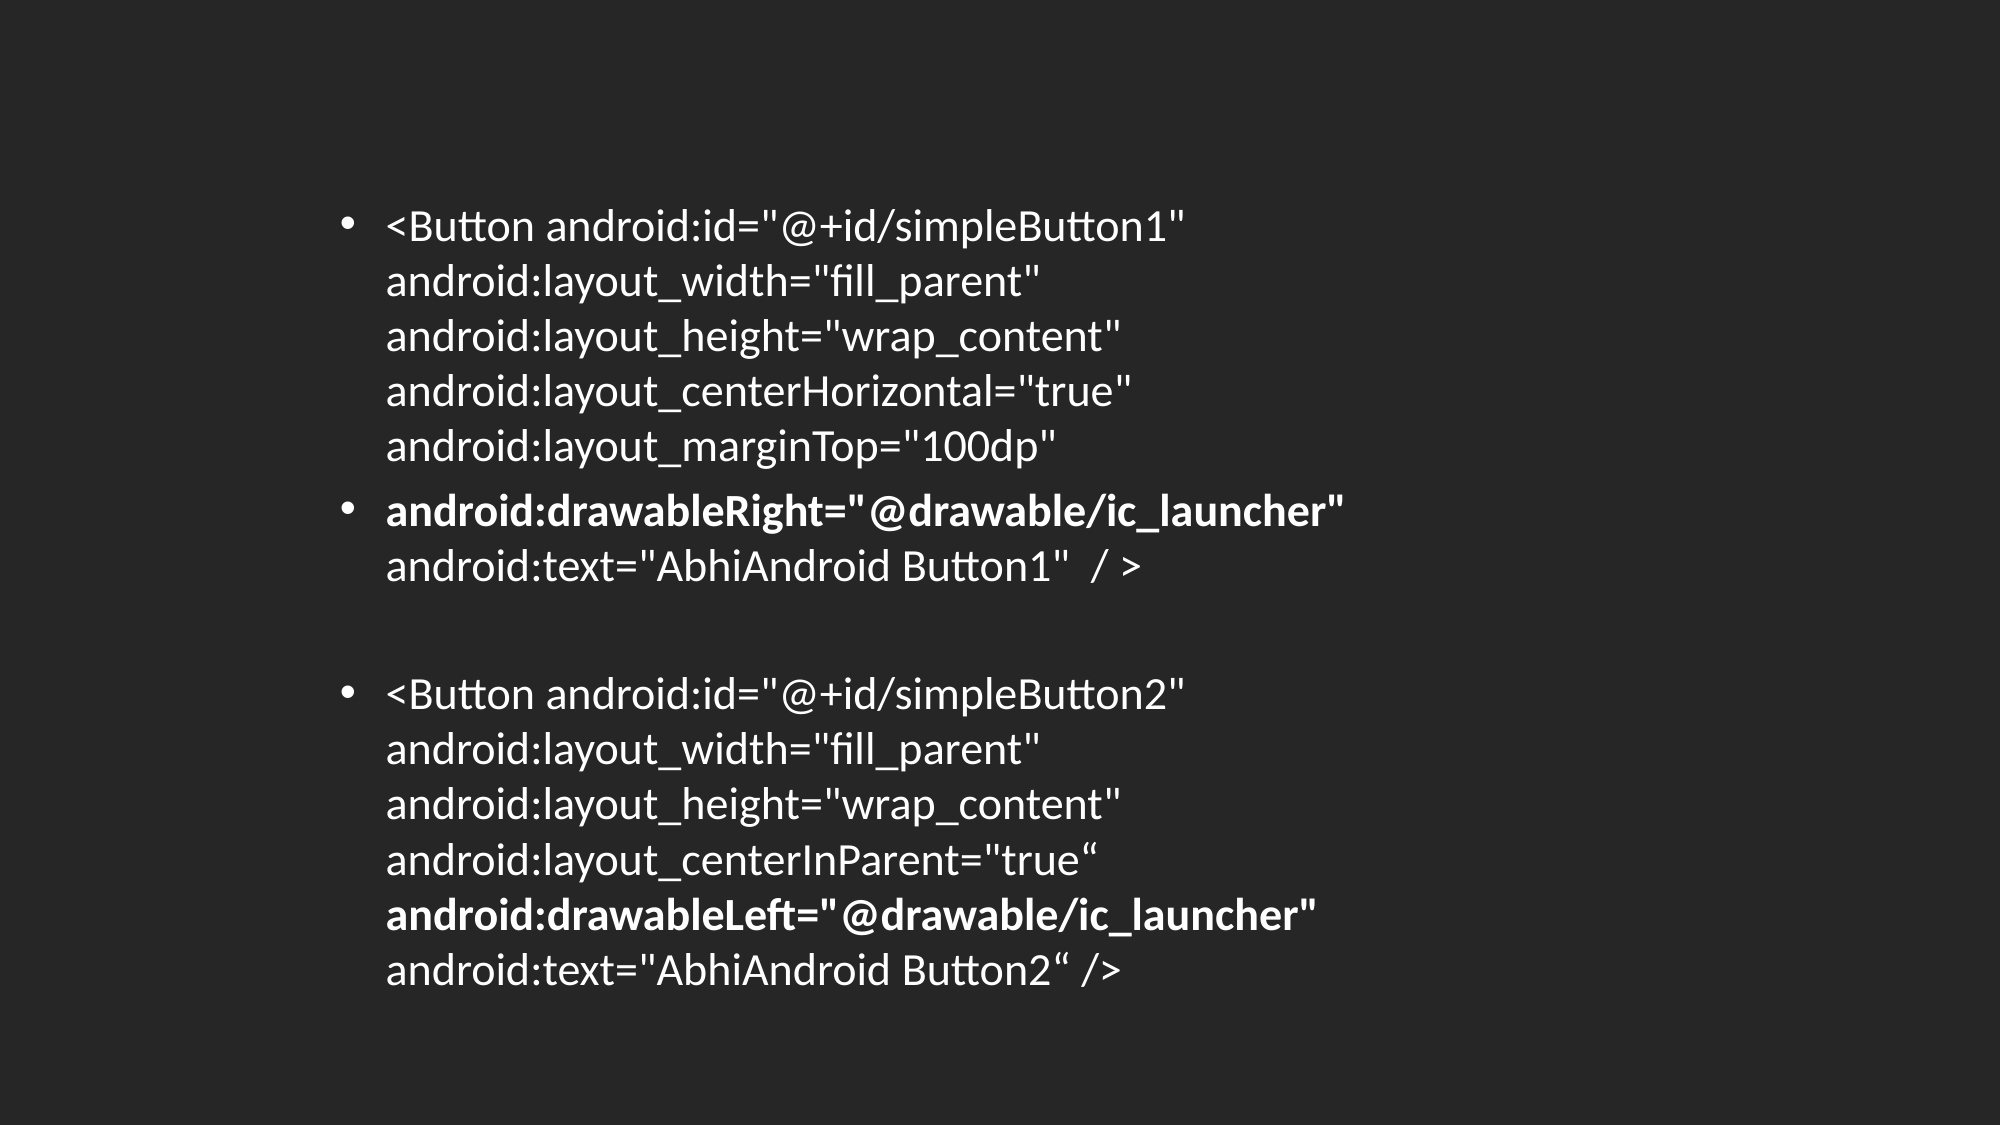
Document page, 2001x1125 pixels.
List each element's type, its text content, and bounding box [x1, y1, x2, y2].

list <Button android:id="@+id/simpleButton1" android:layout_width="fill_parent" android:layout_height="wrap_content" android:layout_centerHorizontal="true" android:layout_marginTop="100dp" android:drawableRight="@drawable/ic_launcher" android:text="AbhiAndroid Button1" / > <Button android:id="@+id/simpleButton2" android:layout_width="fill_parent" android:layout_height="wrap_content" android:layout_centerInParent="true“ android:drawableLeft="@drawable/ic_launcher" android:text="AbhiAndroid Button2“ /> [324, 187, 1675, 1005]
